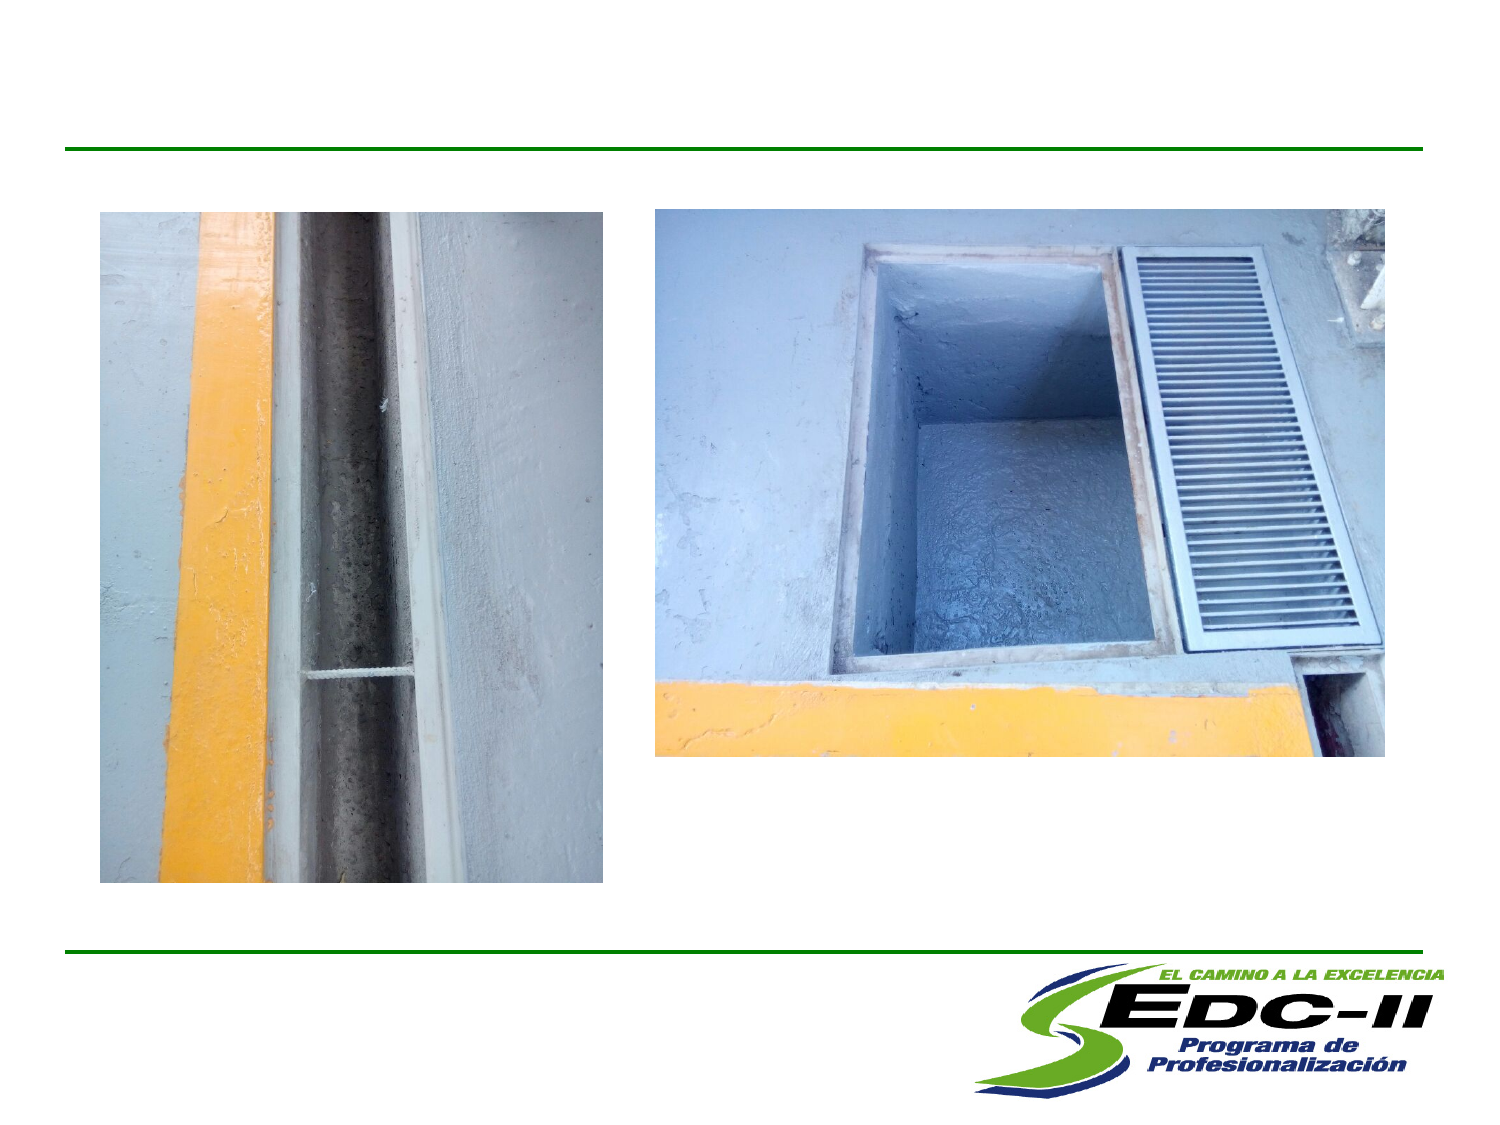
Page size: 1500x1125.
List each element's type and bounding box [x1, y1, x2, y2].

picture [99, 212, 603, 883]
picture [654, 208, 1385, 757]
picture [961, 951, 1460, 1102]
